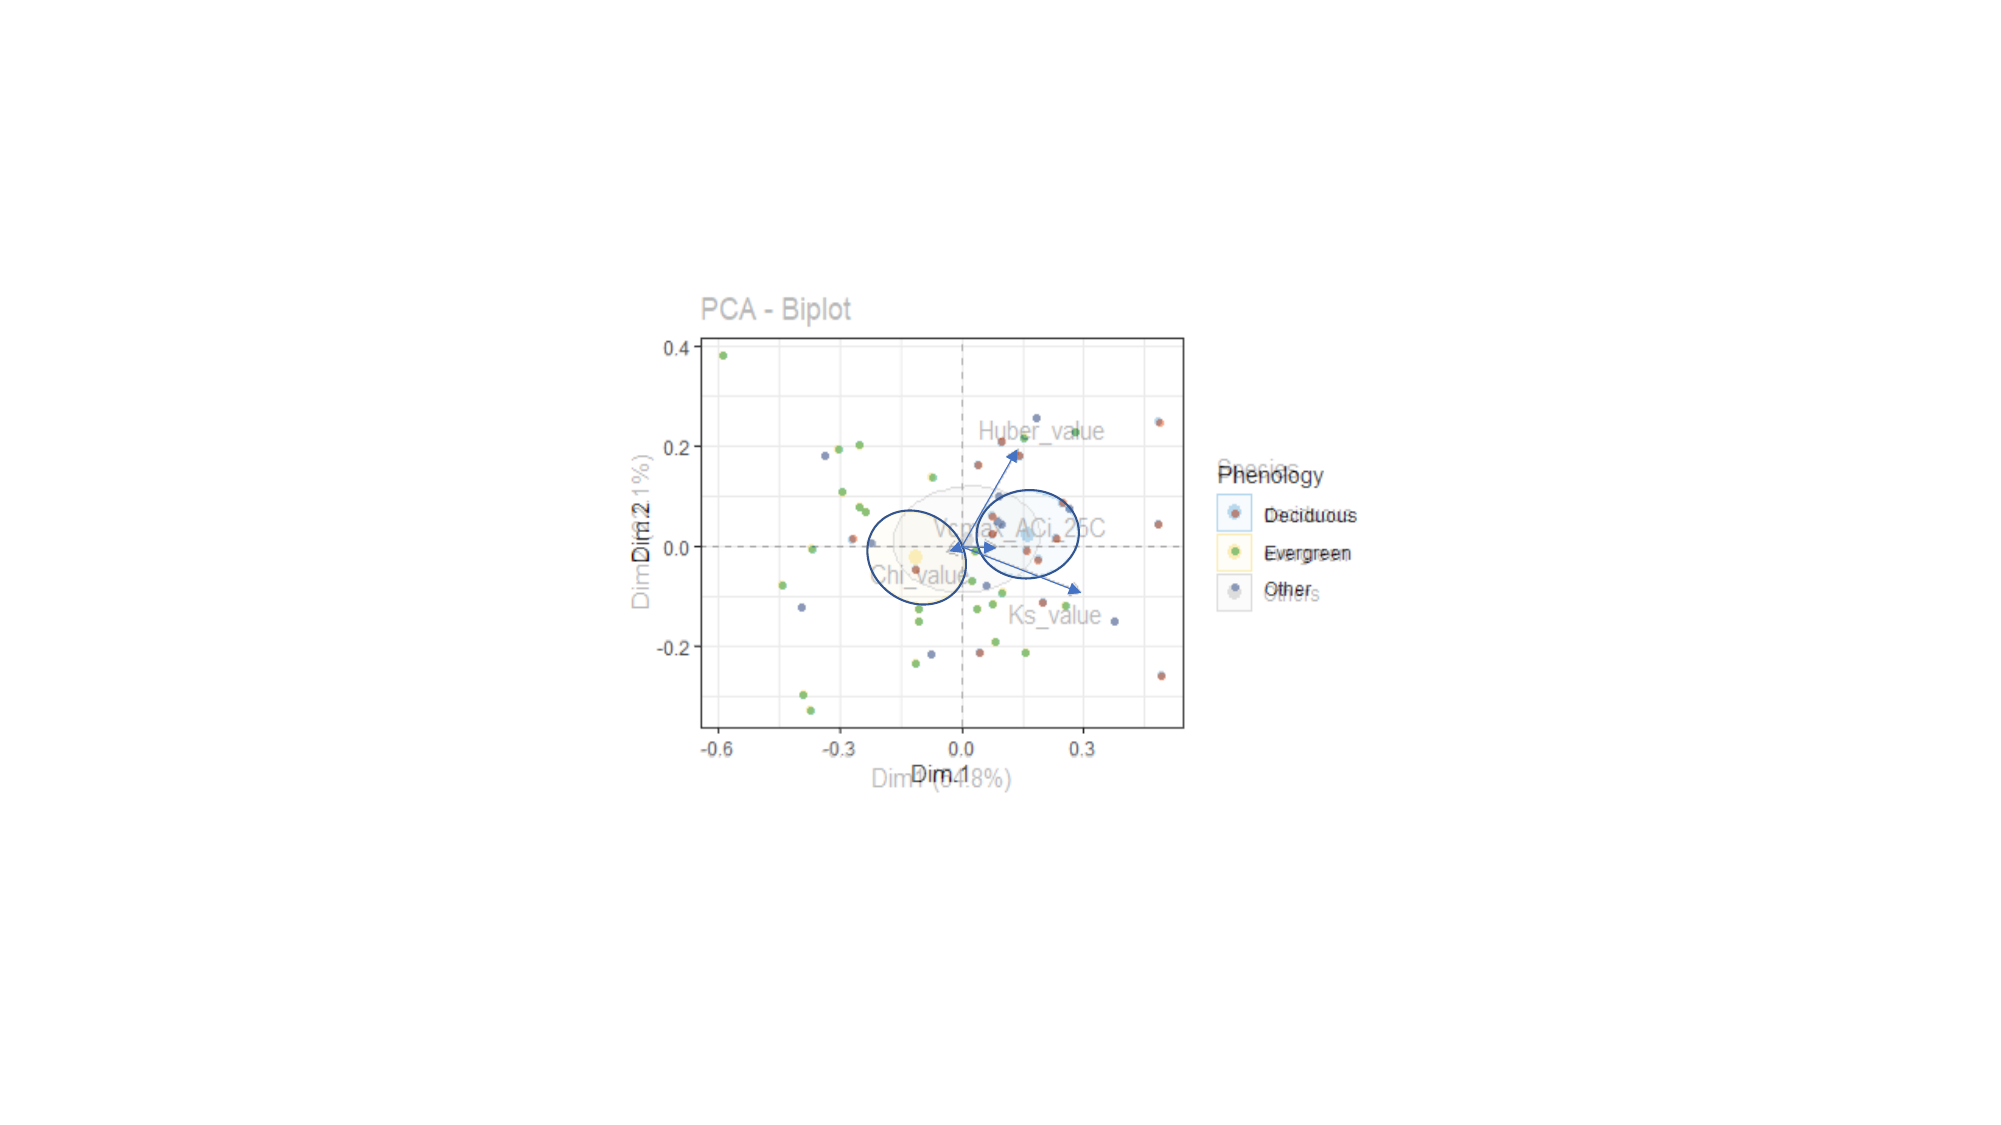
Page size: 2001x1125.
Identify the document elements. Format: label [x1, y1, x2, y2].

text_box [949, 546, 962, 552]
picture [618, 282, 1382, 805]
text_box [961, 546, 1082, 594]
text_box [961, 449, 1018, 546]
